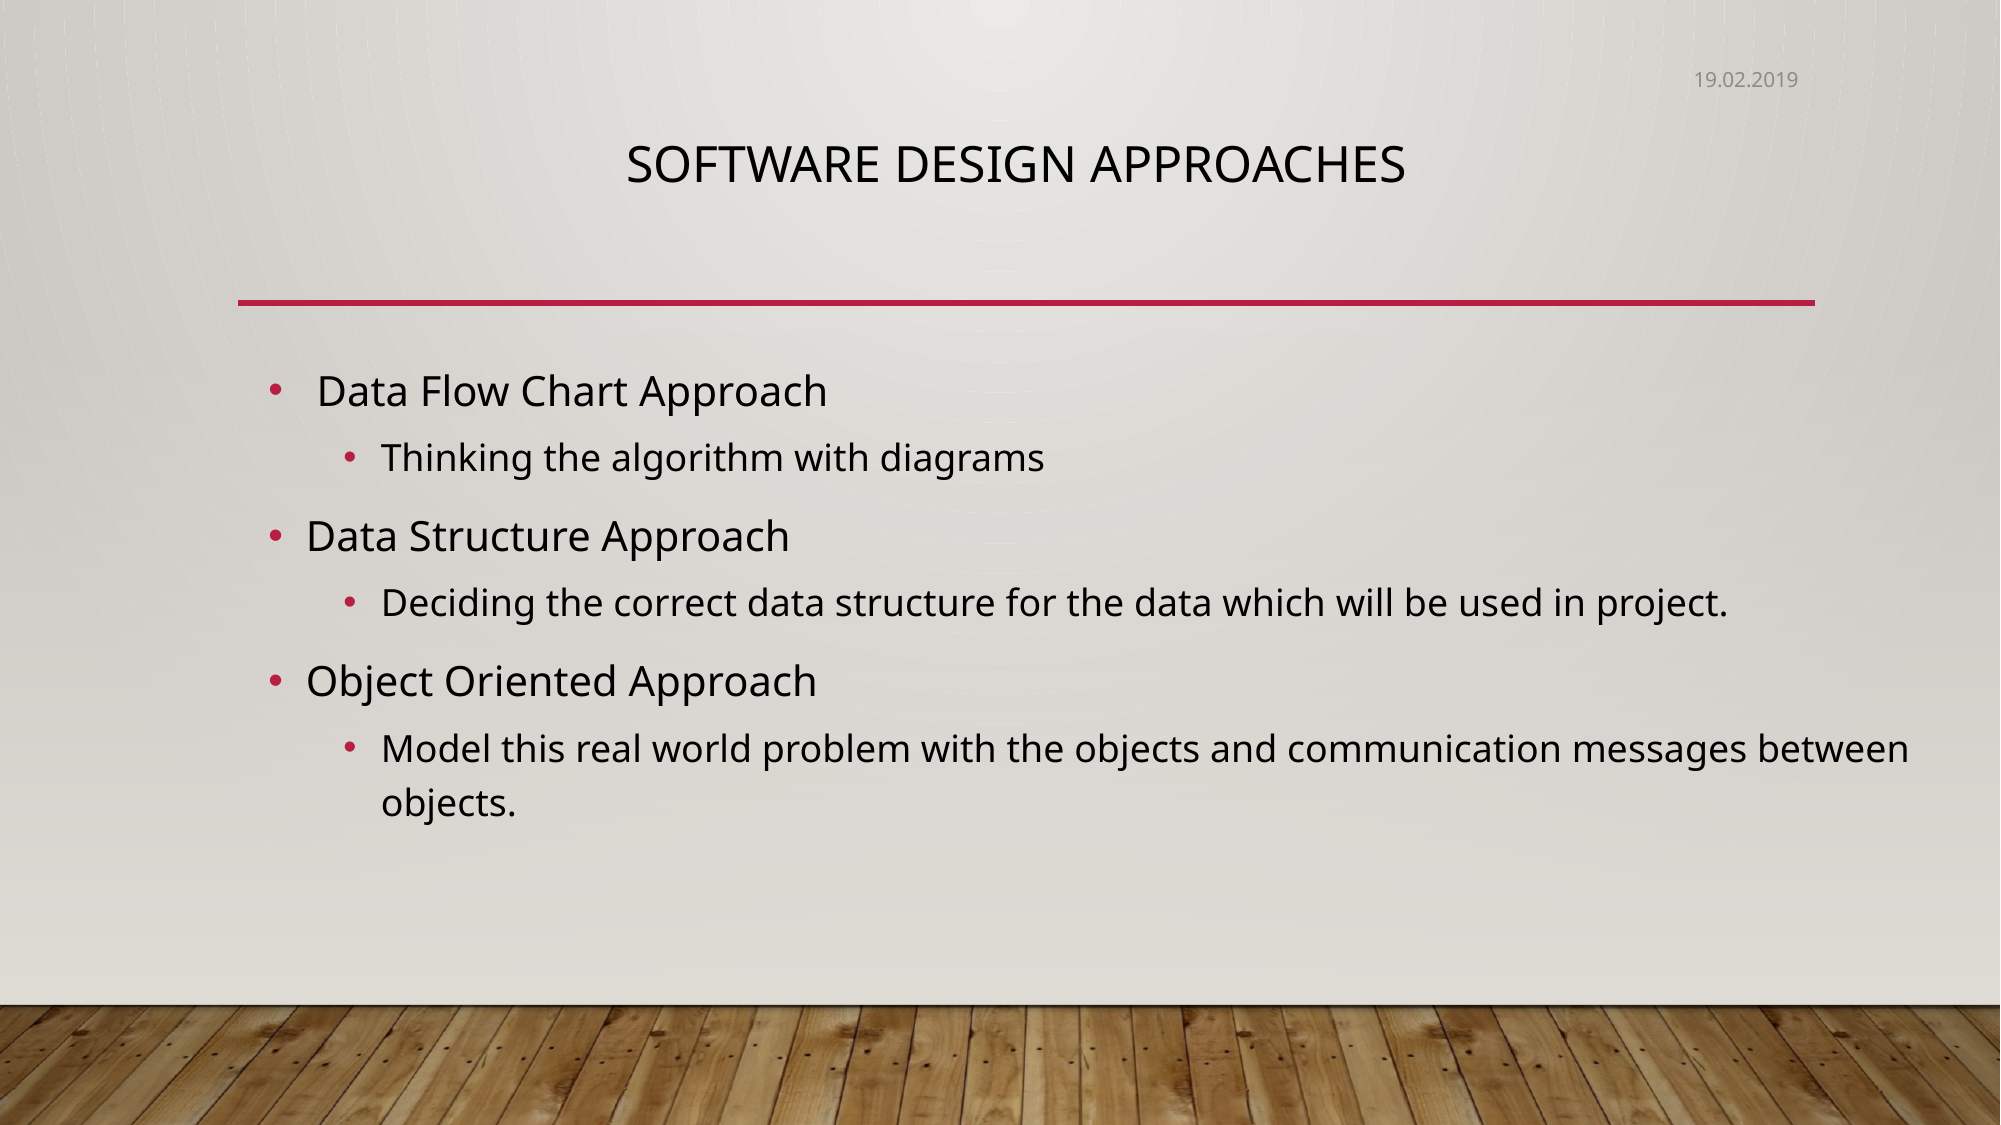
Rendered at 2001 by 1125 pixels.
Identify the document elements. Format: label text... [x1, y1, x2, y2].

title SOFTWARE DesIgn Approaches [238, 131, 1796, 262]
picture [0, 1005, 2000, 1125]
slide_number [1239, 54, 1814, 105]
list Data Flow Chart Approach Thinking the algorithm with diagrams Data Structure Approach Deciding the correct data structure for the data which will be used in project. Object Oriented Approach Model this real world problem with the objects and communication messages between objects. [253, 276, 2000, 901]
text_box [206, 419, 969, 479]
